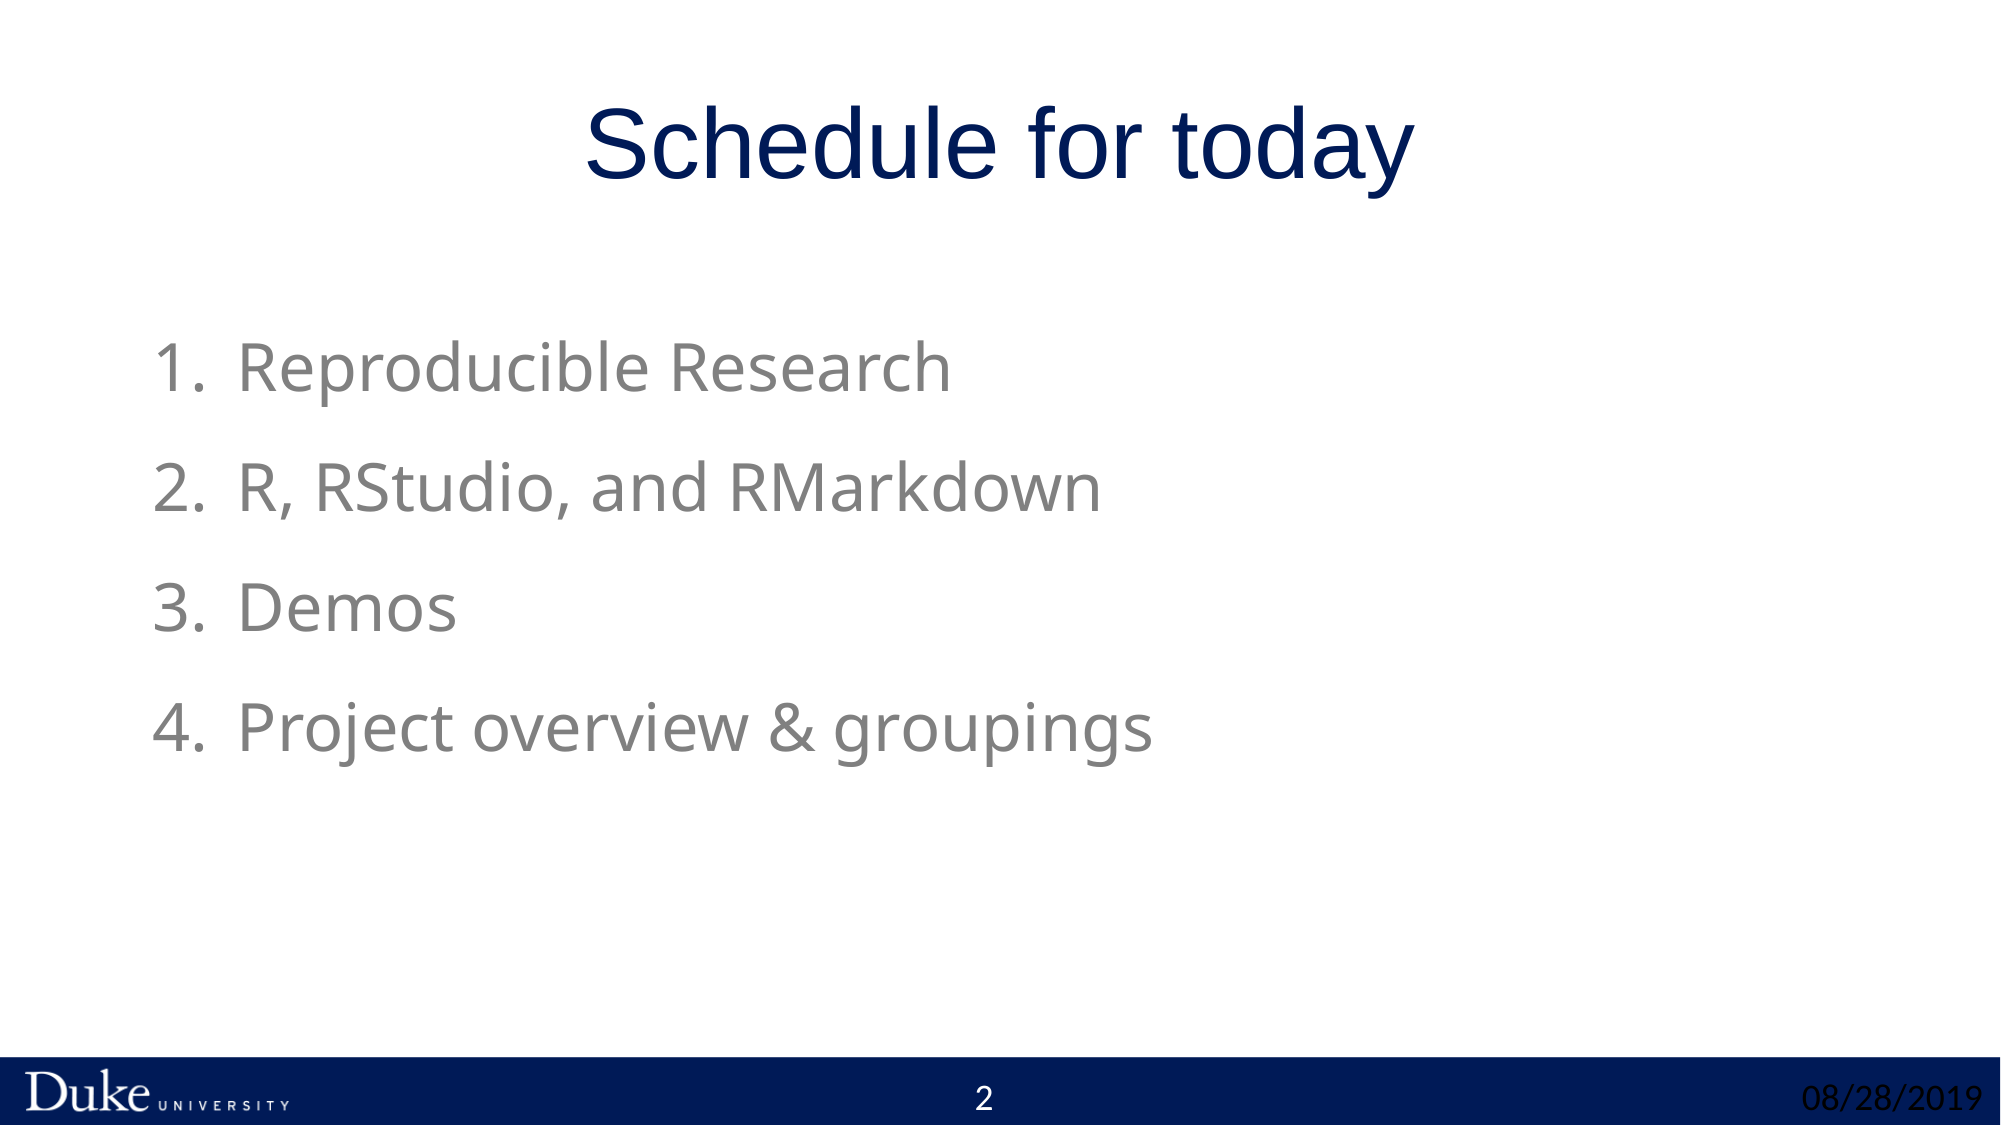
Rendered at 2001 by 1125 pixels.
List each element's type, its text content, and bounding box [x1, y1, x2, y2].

slide_number 2 [959, 1065, 1041, 1125]
picture [0, 0, 2001, 1125]
title Schedule for today [99, 45, 1900, 233]
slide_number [1787, 1065, 2000, 1125]
list Reproducible Research R, RStudio, and RMarkdown Demos Project overview & groupings [137, 277, 1863, 992]
